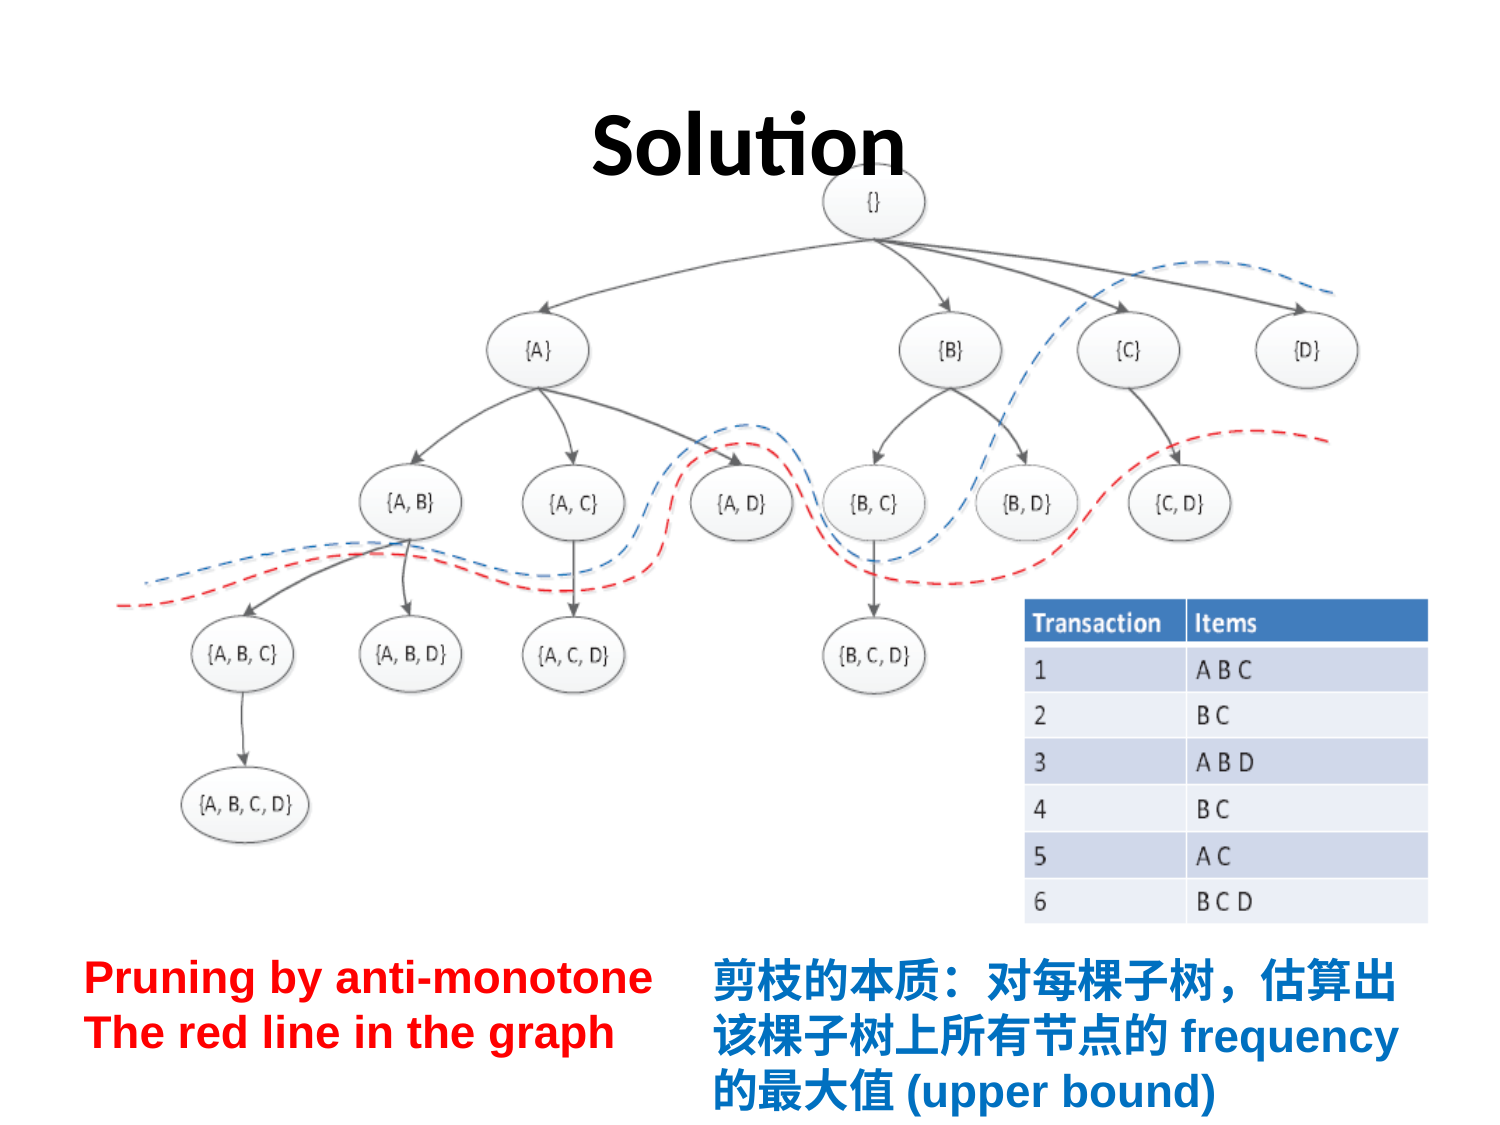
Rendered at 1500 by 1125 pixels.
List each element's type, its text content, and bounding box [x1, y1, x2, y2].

text_box 剪枝的本质：对每棵子树，估算出该棵子树上所有节点的frequency的最大值(upper bound) [697, 944, 1459, 1124]
picture [73, 150, 1445, 936]
text_box Pruning by anti-monotone The red line in the graph [68, 940, 669, 1066]
title Solution [75, 45, 1425, 149]
